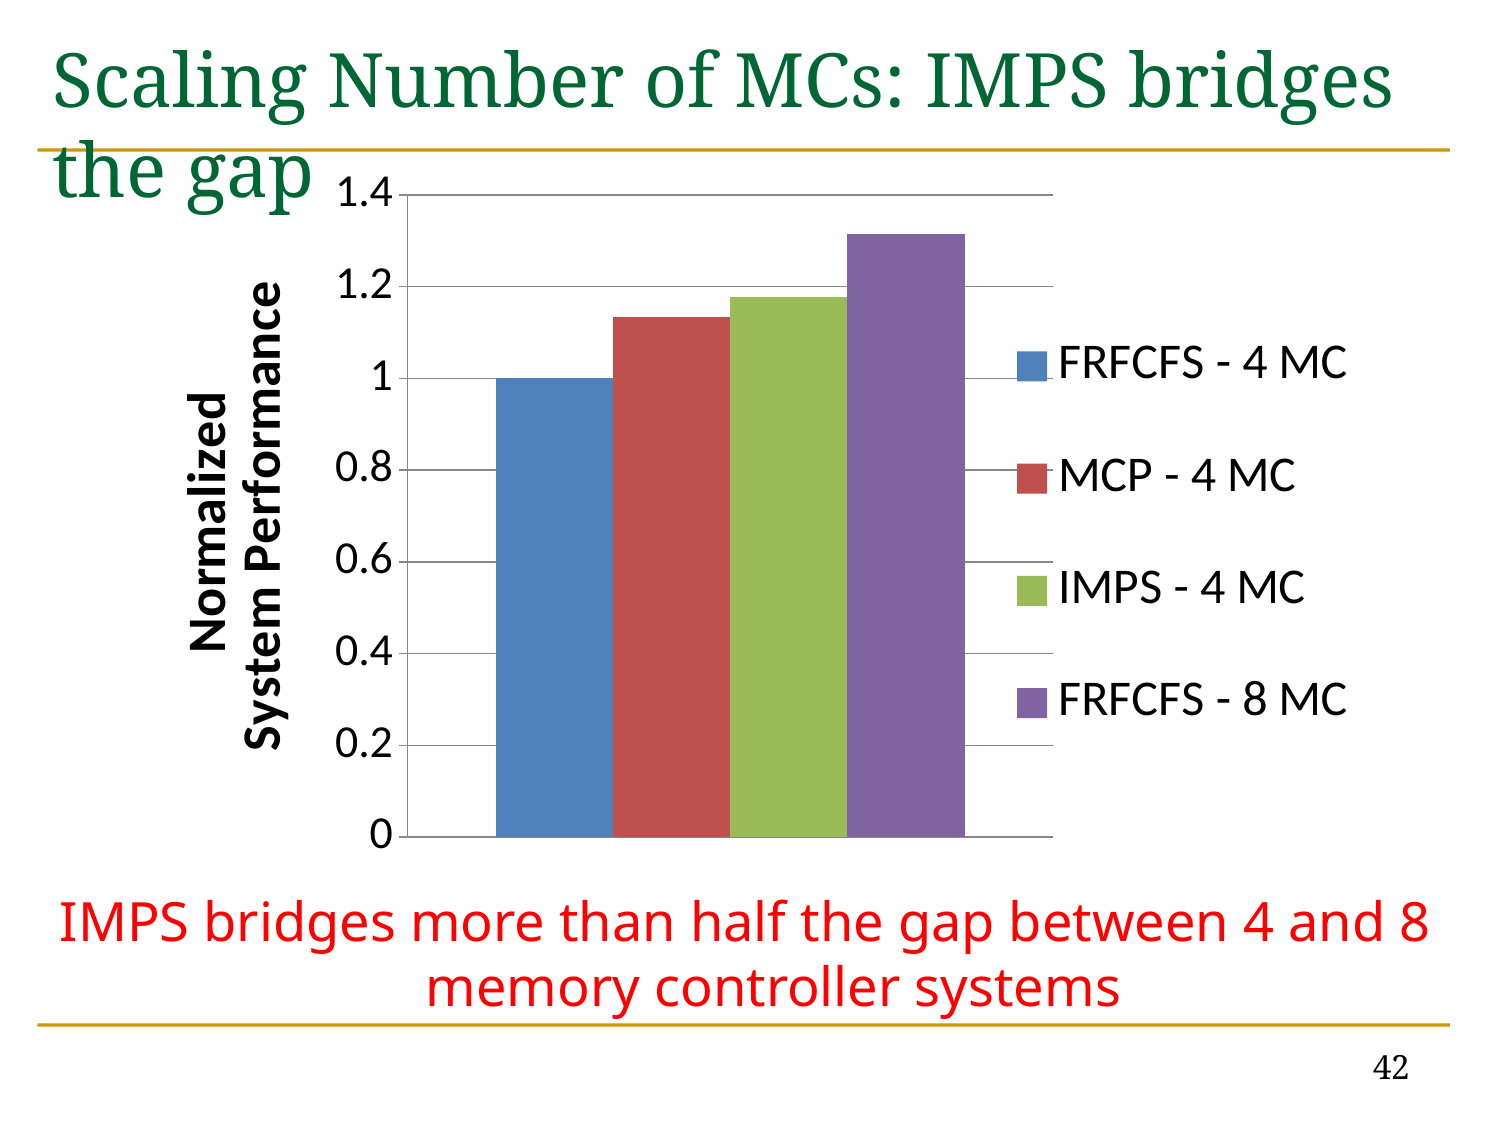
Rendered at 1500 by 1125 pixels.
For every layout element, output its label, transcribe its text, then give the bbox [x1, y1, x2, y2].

title Scaling Number of MCs: IMPS bridges the gap [37, 24, 1451, 150]
chart [123, 160, 1365, 867]
list IMPS bridges more than half the gap between 4 and 8 memory controller systems [41, 879, 1451, 1036]
slide_number 42 [1074, 1036, 1426, 1100]
